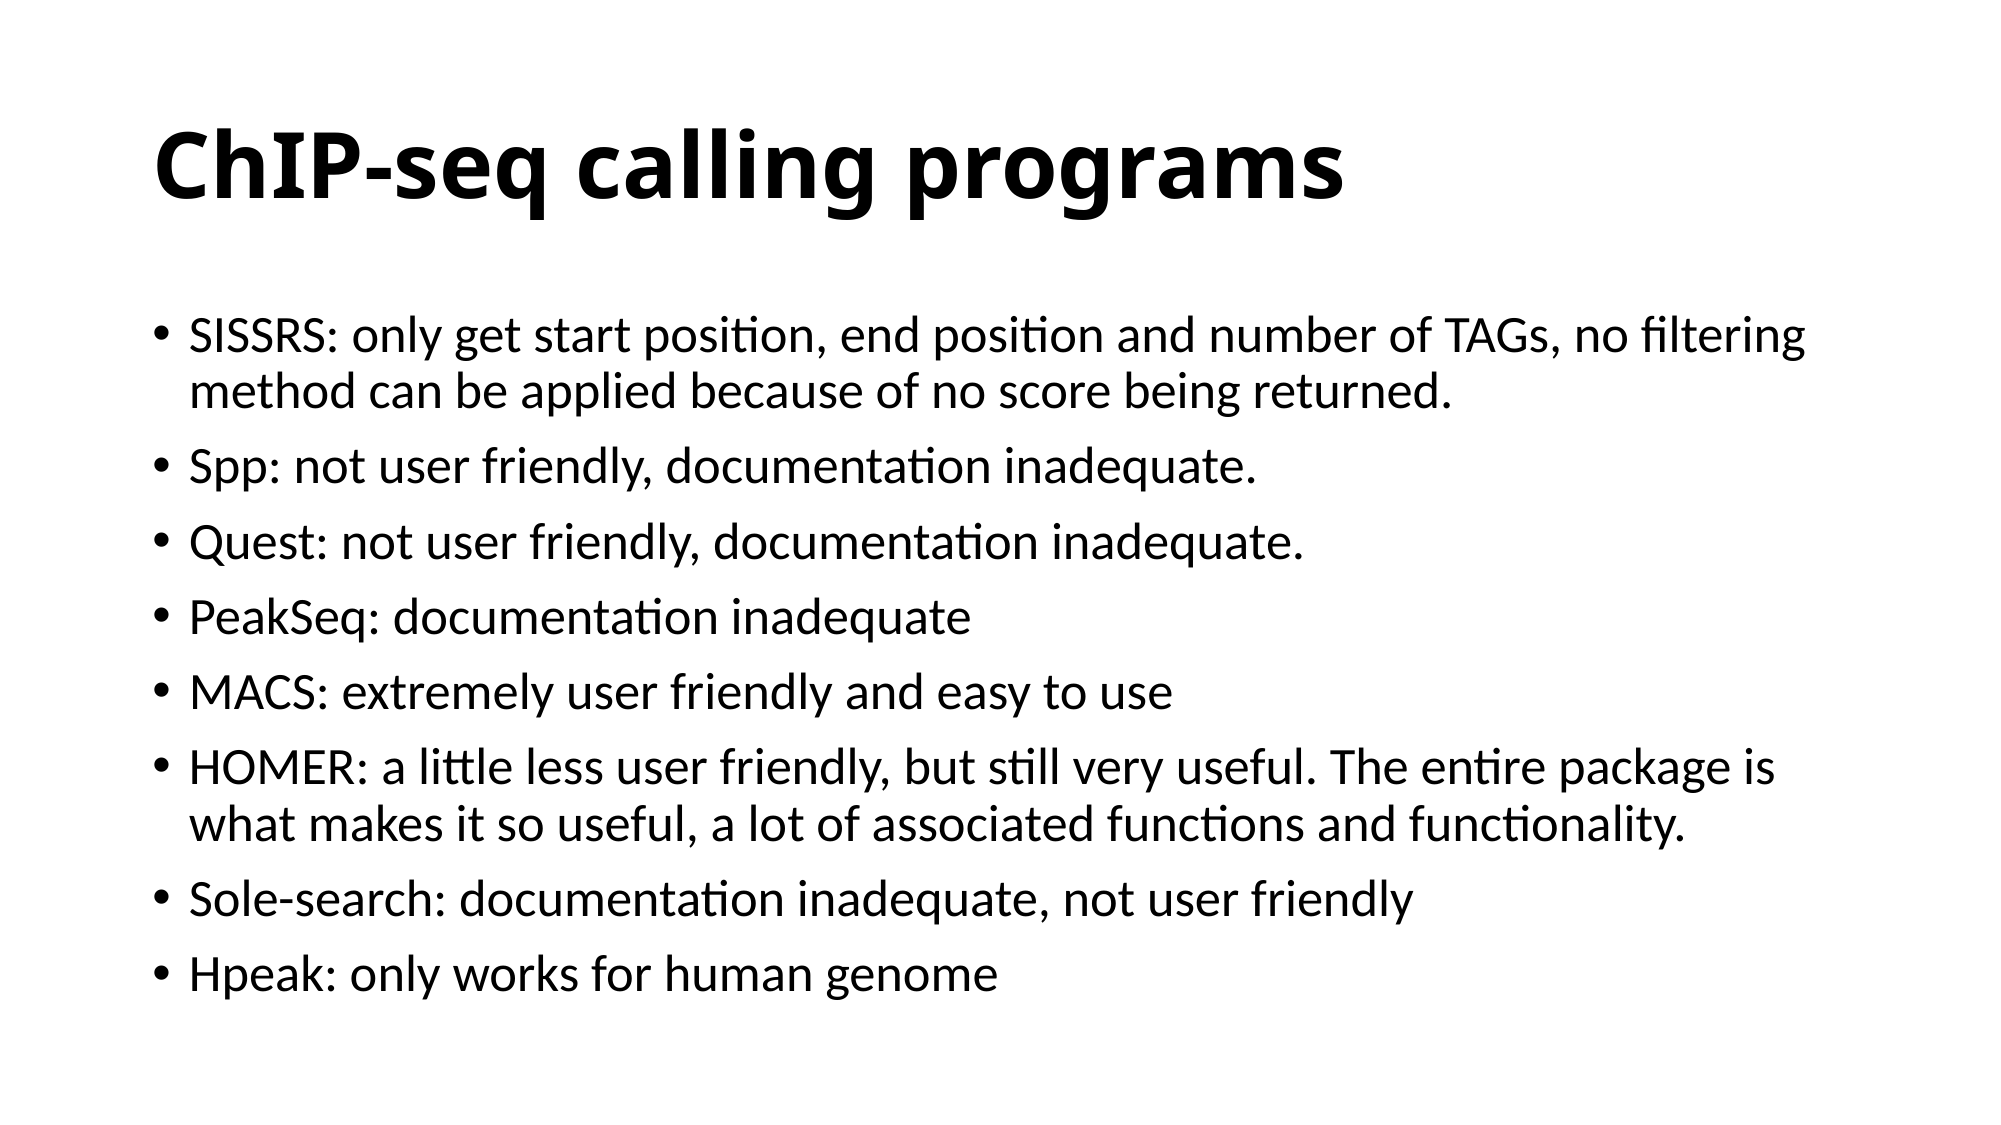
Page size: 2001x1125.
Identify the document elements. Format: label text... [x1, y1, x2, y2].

list SISSRS: only get start position, end position and number of TAGs, no filtering method can be applied because of no score being returned. Spp: not user friendly, documentation inadequate. Quest: not user friendly, documentation inadequate. PeakSeq: documentation inadequate MACS: extremely user friendly and easy to use HOMER: a little less user friendly, but still very useful. The entire package is what makes it so useful, a lot of associated functions and functionality. Sole-search: documentation inadequate, not user friendly Hpeak: only works for human genome [137, 299, 1863, 1014]
title ChIP-seq calling programs [137, 59, 1863, 278]
